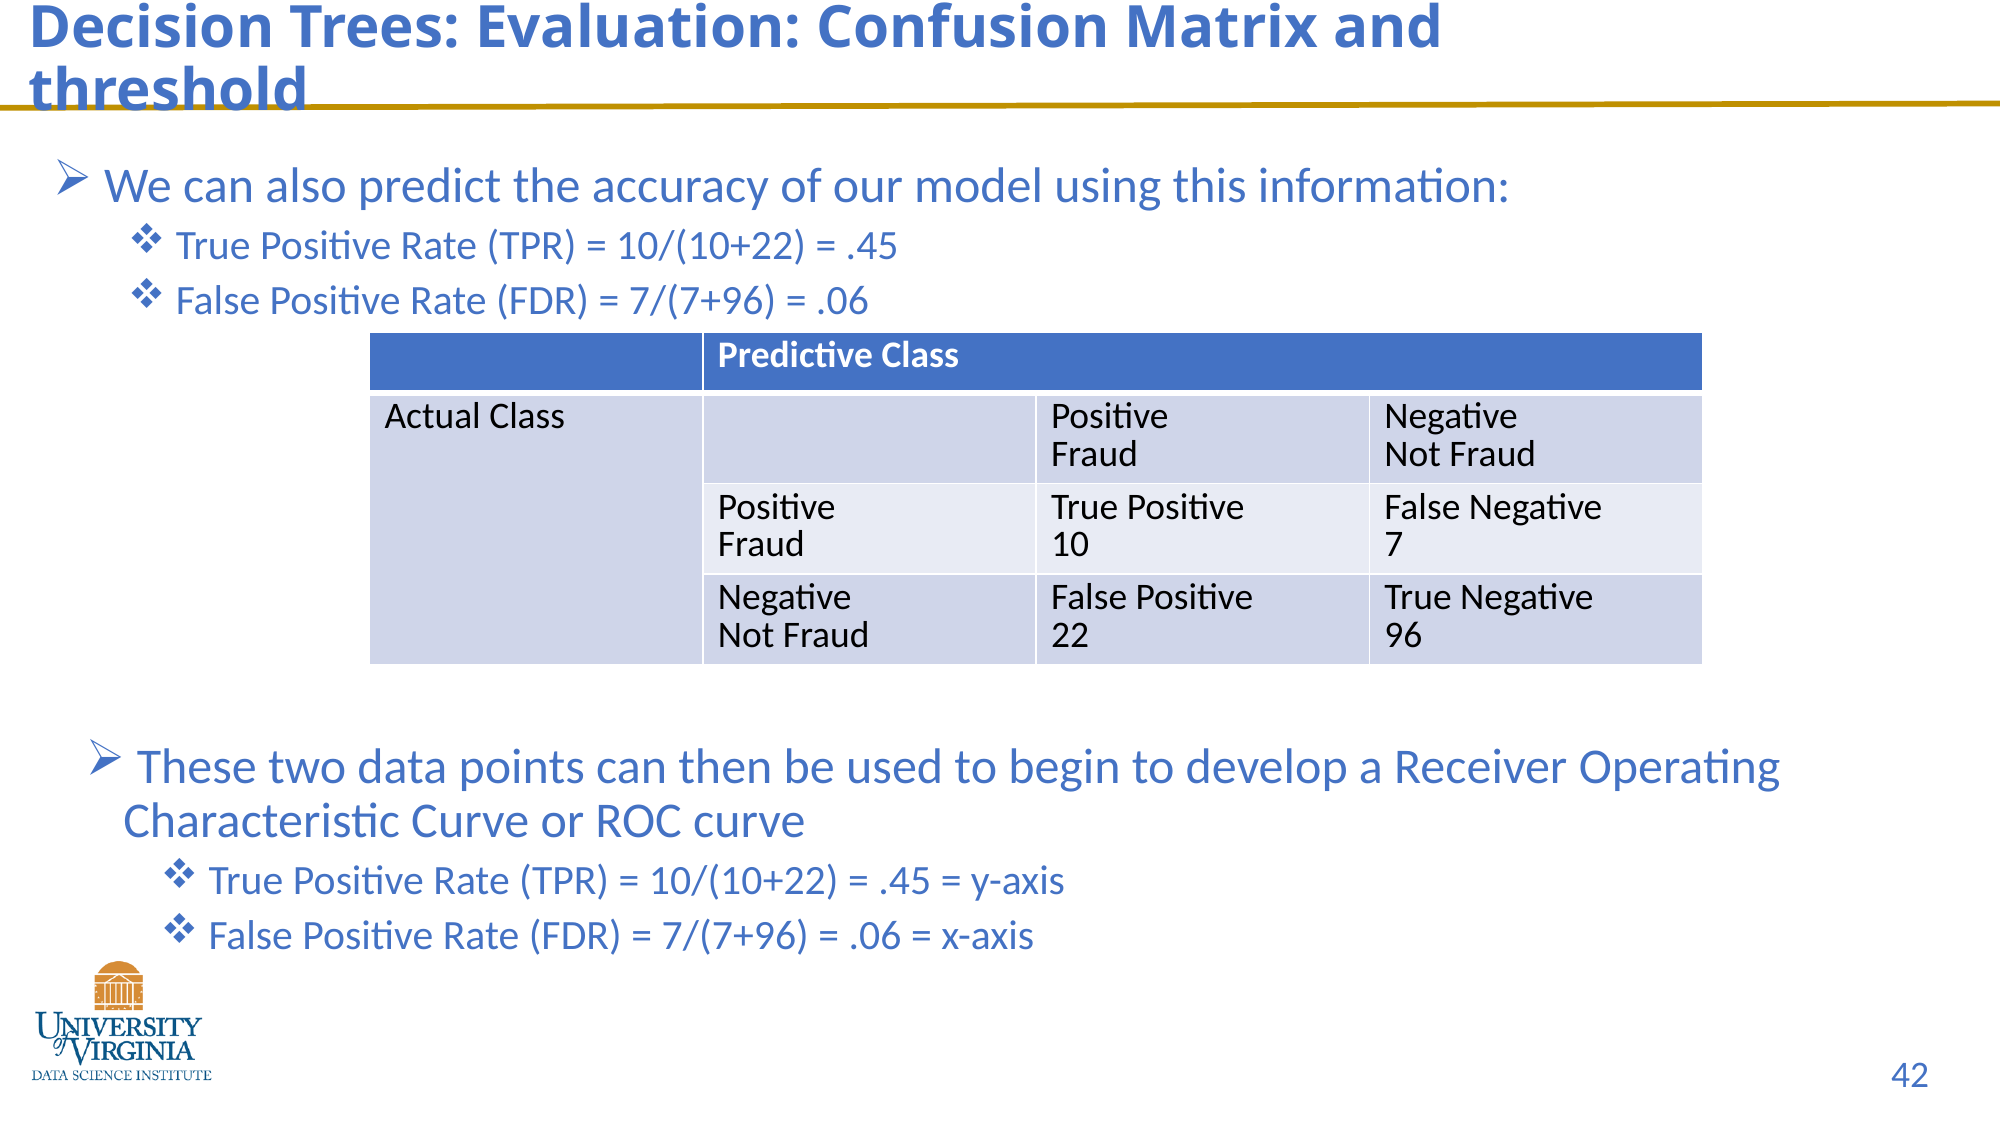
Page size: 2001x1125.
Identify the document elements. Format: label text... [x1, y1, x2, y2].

text_box We can also predict the accuracy of our model using this information: True Positive Rate (TPR) = 10/(10+22) = .45 False Positive Rate (FDR) = 7/(7+96) = .06 [38, 151, 1969, 398]
slide_number 42 [1493, 1042, 1944, 1103]
picture [28, 935, 214, 1122]
table_cell False Negative 7 [1370, 484, 1702, 573]
table_cell True Negative 96 [1370, 575, 1702, 664]
table_cell Negative Not Fraud [704, 575, 1035, 664]
table_cell Positive Fraud [1037, 398, 1369, 483]
table_cell [704, 398, 1035, 483]
title Decision Trees: Evaluation: Confusion Matrix and threshold [13, 0, 1739, 120]
list These two data points can then be used to begin to develop a Receiver Operating Characteristic Curve or ROC curve True Positive Rate (TPR) = 10/(10+22) = .45 = y-axis False Positive Rate (FDR) = 7/(7+96) = .06 = x-axis [70, 732, 2000, 979]
table_cell False Positive 22 [1037, 575, 1369, 664]
table_cell Actual Class [370, 398, 702, 664]
table_cell Negative Not Fraud [1370, 398, 1702, 483]
table_cell True Positive 10 [1037, 484, 1369, 573]
table_cell Positive Fraud [704, 484, 1035, 573]
